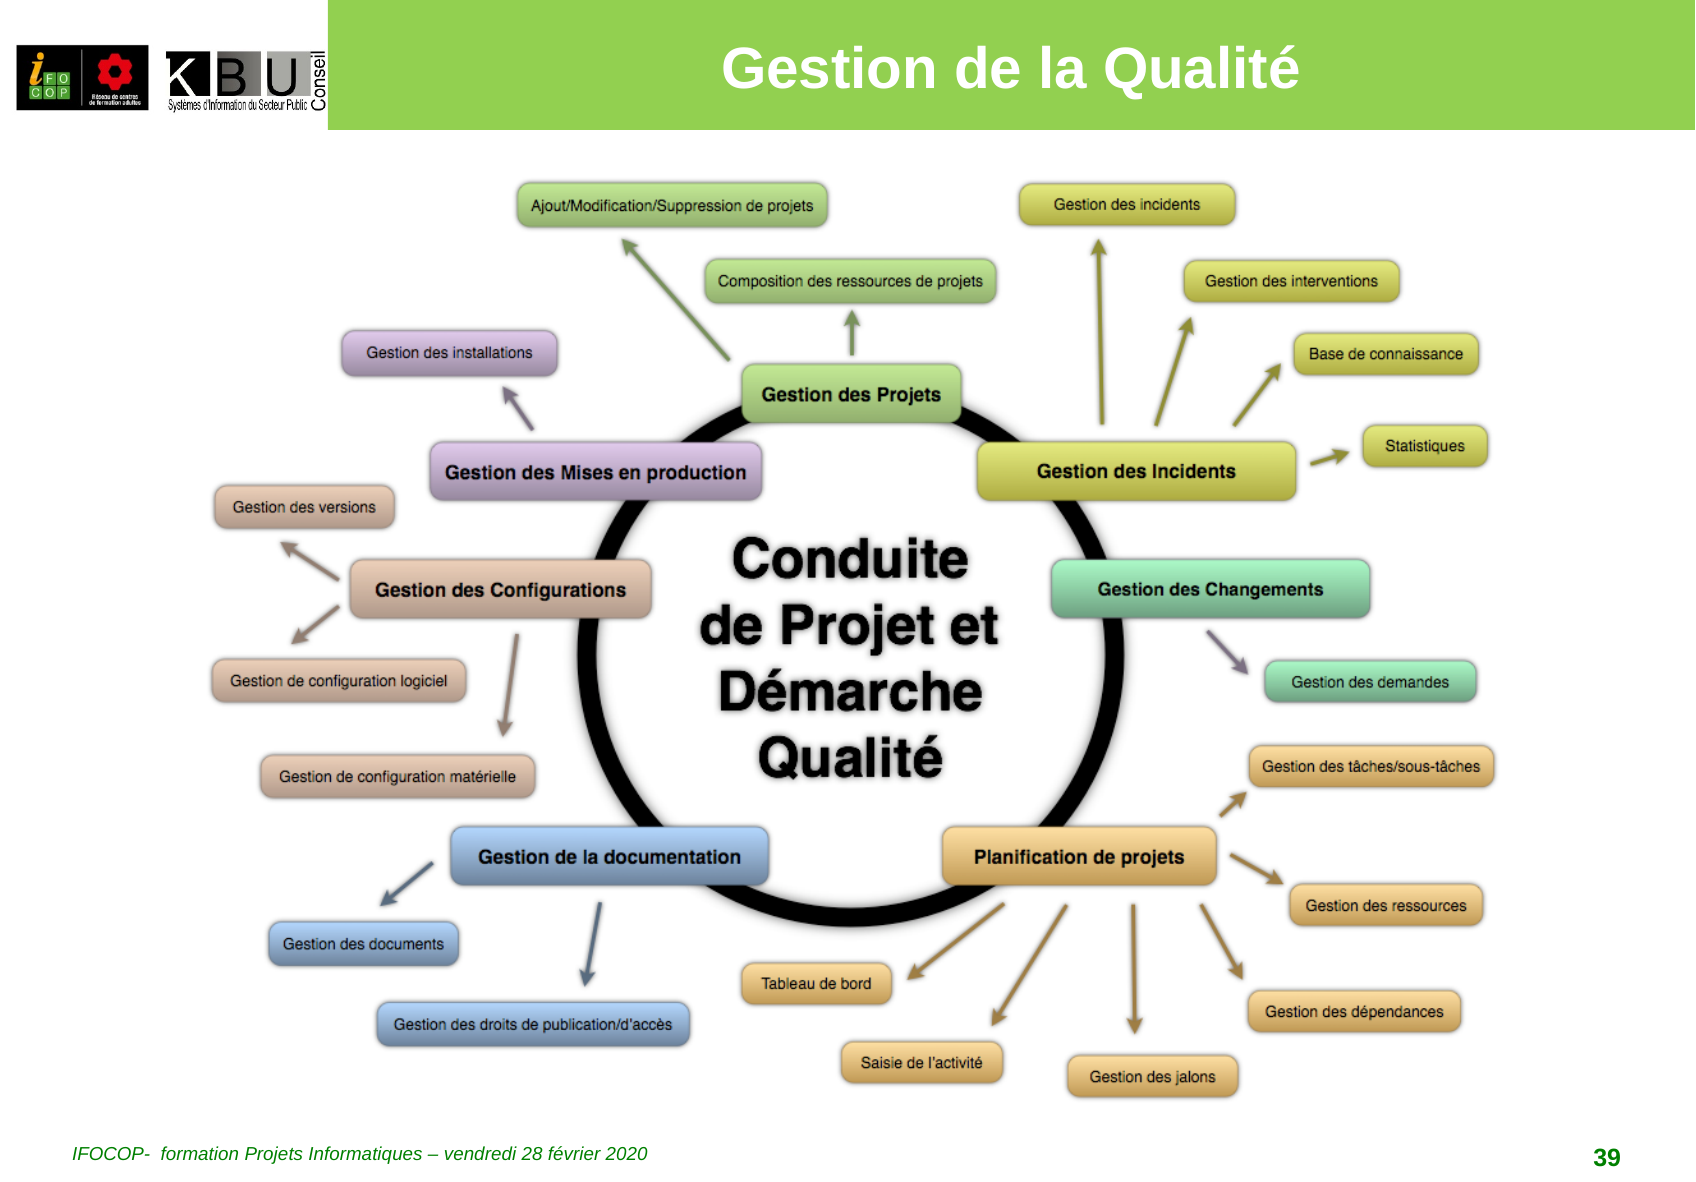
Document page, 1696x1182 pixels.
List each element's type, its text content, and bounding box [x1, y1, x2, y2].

picture [197, 141, 1506, 1123]
slide_number IFOCOP- formation Projets Informatiques – vendredi 28 février 2020 [55, 1133, 1155, 1170]
title Gestion de la Qualité [327, 0, 1695, 130]
slide_number 39 [1214, 1133, 1638, 1170]
picture [0, 15, 327, 139]
